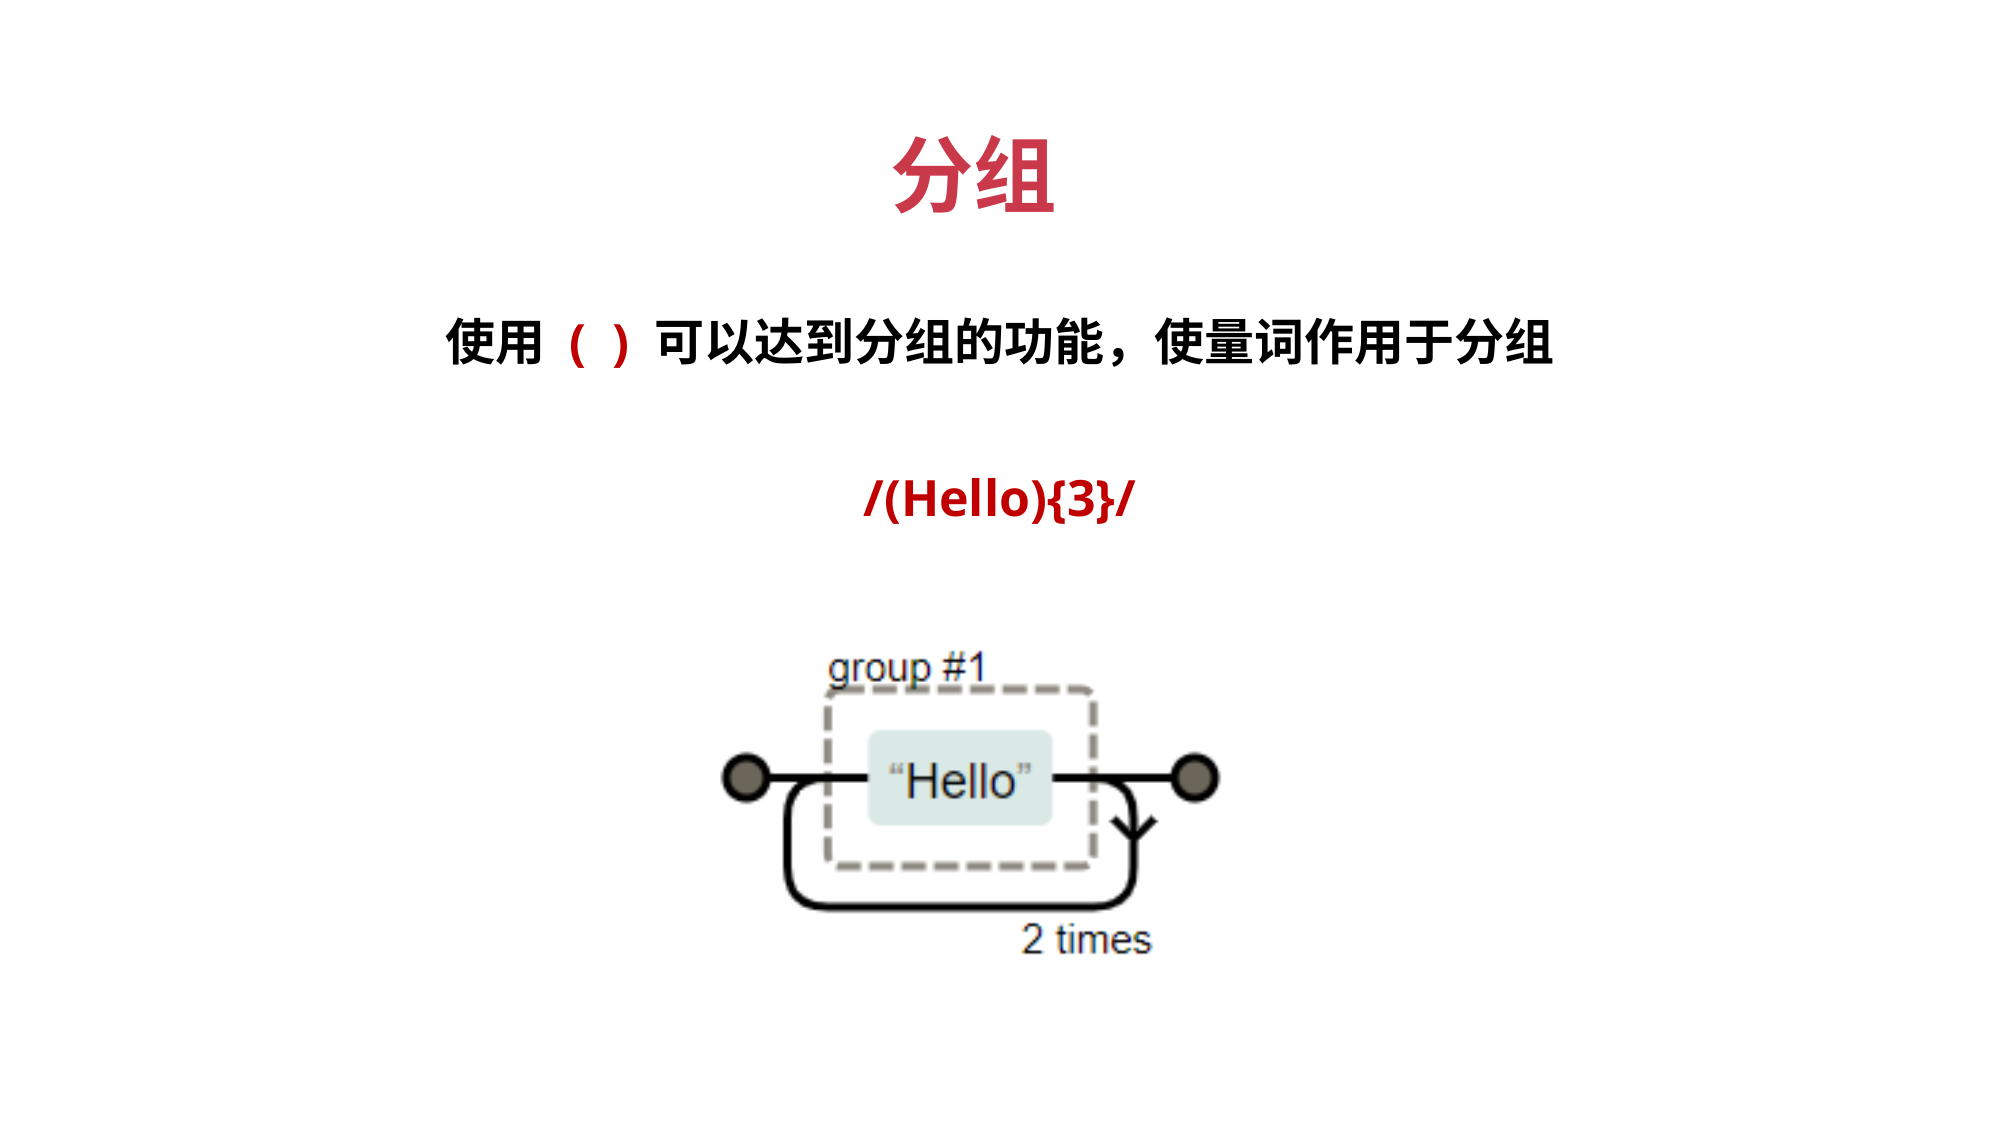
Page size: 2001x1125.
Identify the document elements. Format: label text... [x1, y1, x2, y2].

title 分组 [42, 95, 1906, 264]
picture [681, 614, 1319, 1006]
text_box /(Hello){3}/ [0, 458, 2000, 534]
text_box 使用 ( ) 可以达到分组的功能，使量词作用于分组 [0, 303, 2000, 378]
